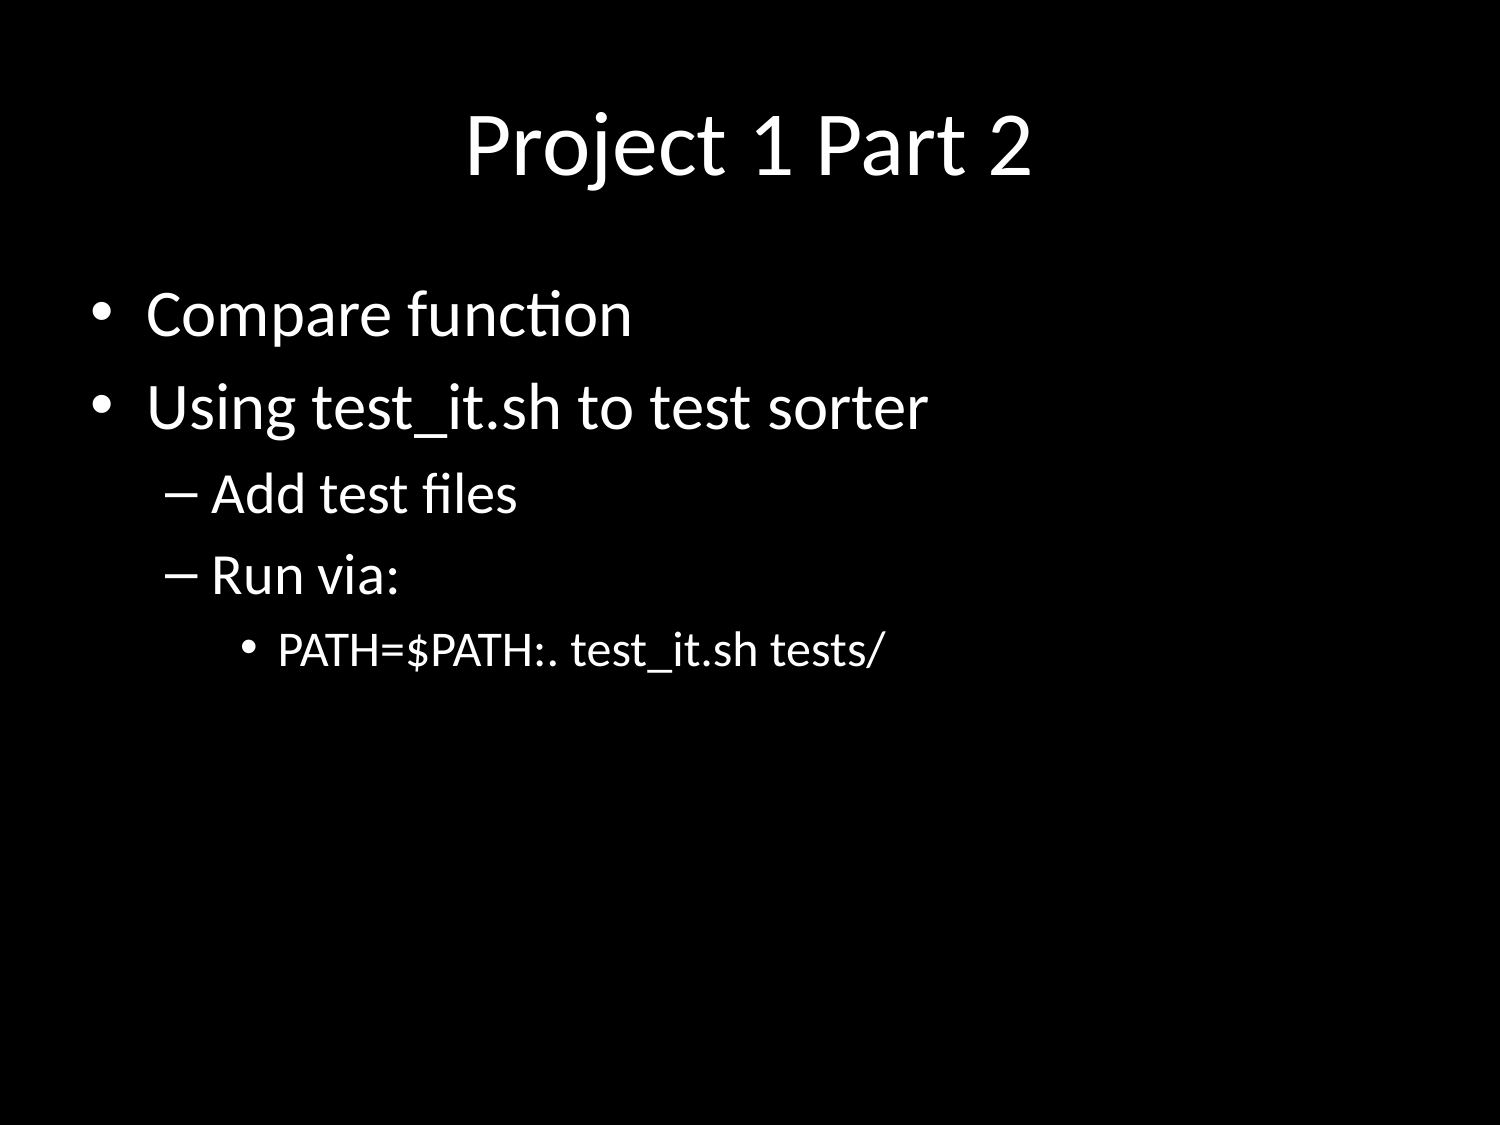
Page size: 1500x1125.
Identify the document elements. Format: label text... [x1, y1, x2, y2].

title Project 1 Part 2 [75, 45, 1425, 233]
list Compare function Using test_it.sh to test sorter Add test files Run via: PATH=$PATH:. test_it.sh tests/ [75, 262, 1425, 1005]
